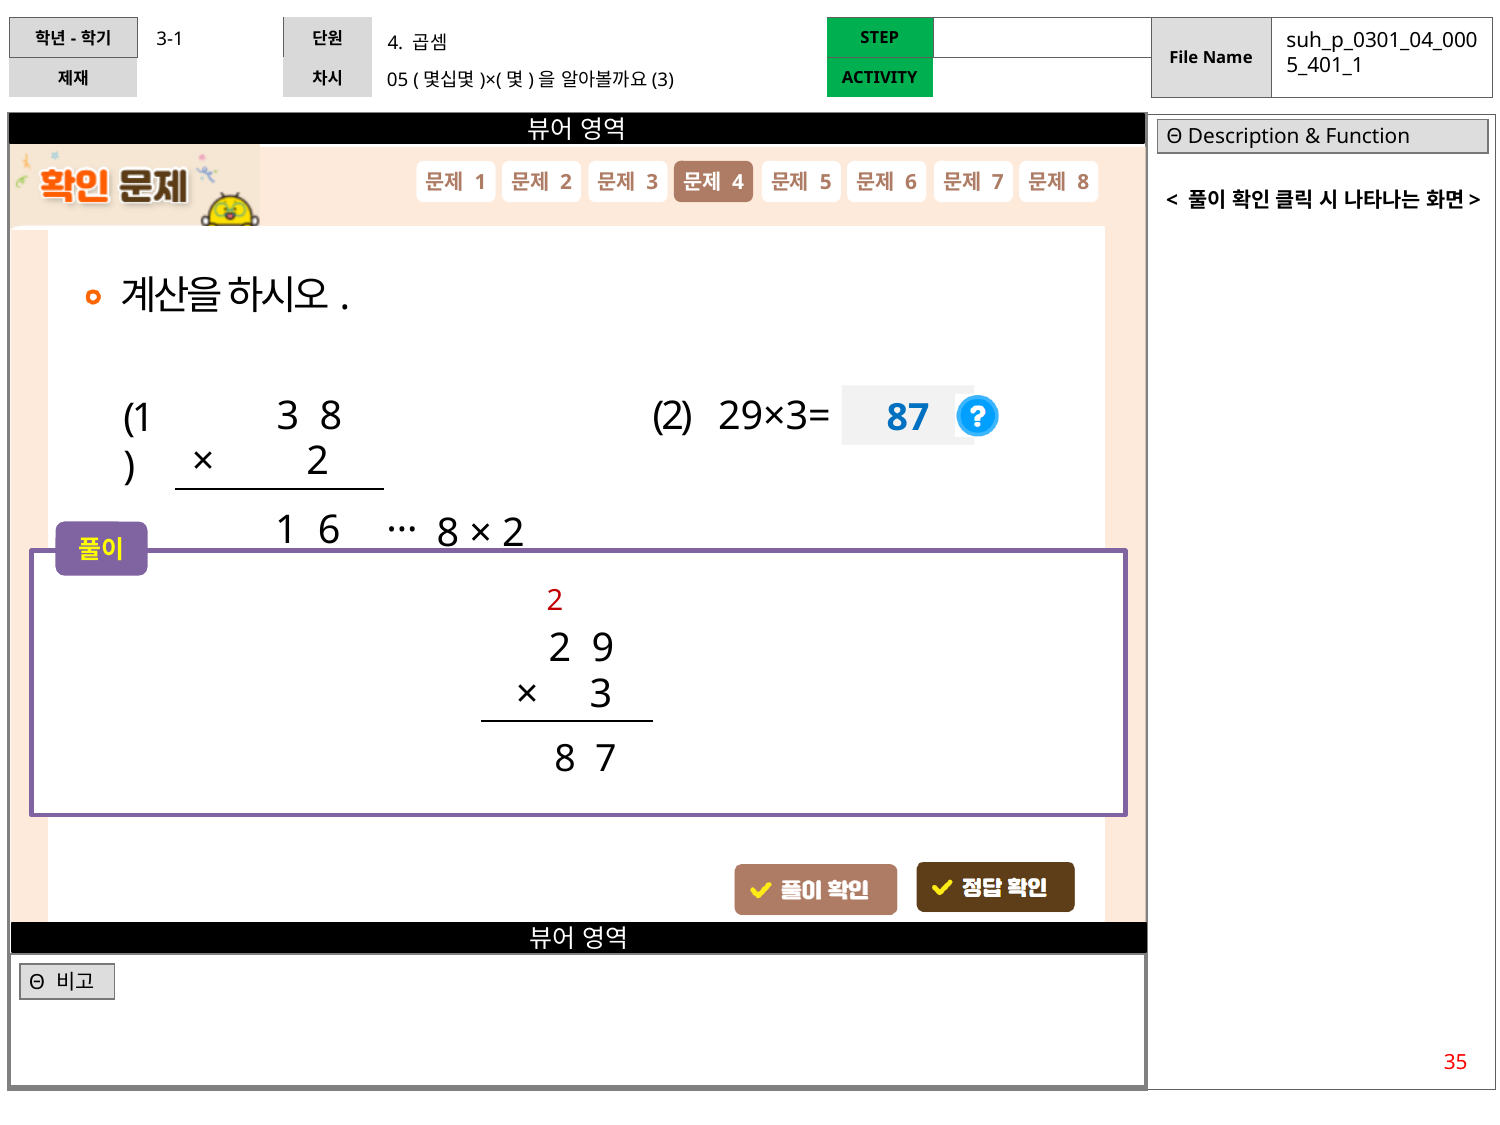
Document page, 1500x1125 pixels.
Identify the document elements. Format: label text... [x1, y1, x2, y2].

text_box 계산을 하시오. [105, 263, 1109, 326]
picture [10, 144, 260, 230]
text_box 문제 2 [499, 158, 584, 205]
table_header Θ Description & Function [1158, 120, 1487, 152]
text_box 문제 6 [845, 158, 929, 205]
text_box 문제 5 [759, 158, 843, 205]
text_box < 풀이 확인 클릭 시 나타나는 화면> [1151, 179, 1500, 219]
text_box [31, 521, 1126, 816]
picture [915, 858, 1078, 913]
text_box 4. 곱셈 [372, 23, 828, 48]
text_box suh_p_0301_04_0005_401_1 [1271, 18, 1500, 84]
text_box 문제 4 [671, 158, 756, 205]
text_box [141, 382, 604, 519]
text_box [443, 574, 686, 788]
text_box (1) [108, 384, 138, 495]
text_box 문제 7 [931, 158, 1016, 205]
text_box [697, 381, 999, 447]
picture [732, 860, 898, 917]
text_box 3-1 [141, 18, 284, 55]
text_box 05 (몇십몇)×(몇)을 알아볼까요(3) [372, 60, 821, 96]
text_box (2) [637, 382, 695, 445]
text_box 문제 8 [1017, 158, 1101, 205]
text_box 문제 3 [586, 158, 670, 205]
text_box 문제 1 [414, 158, 498, 205]
picture [82, 285, 103, 307]
